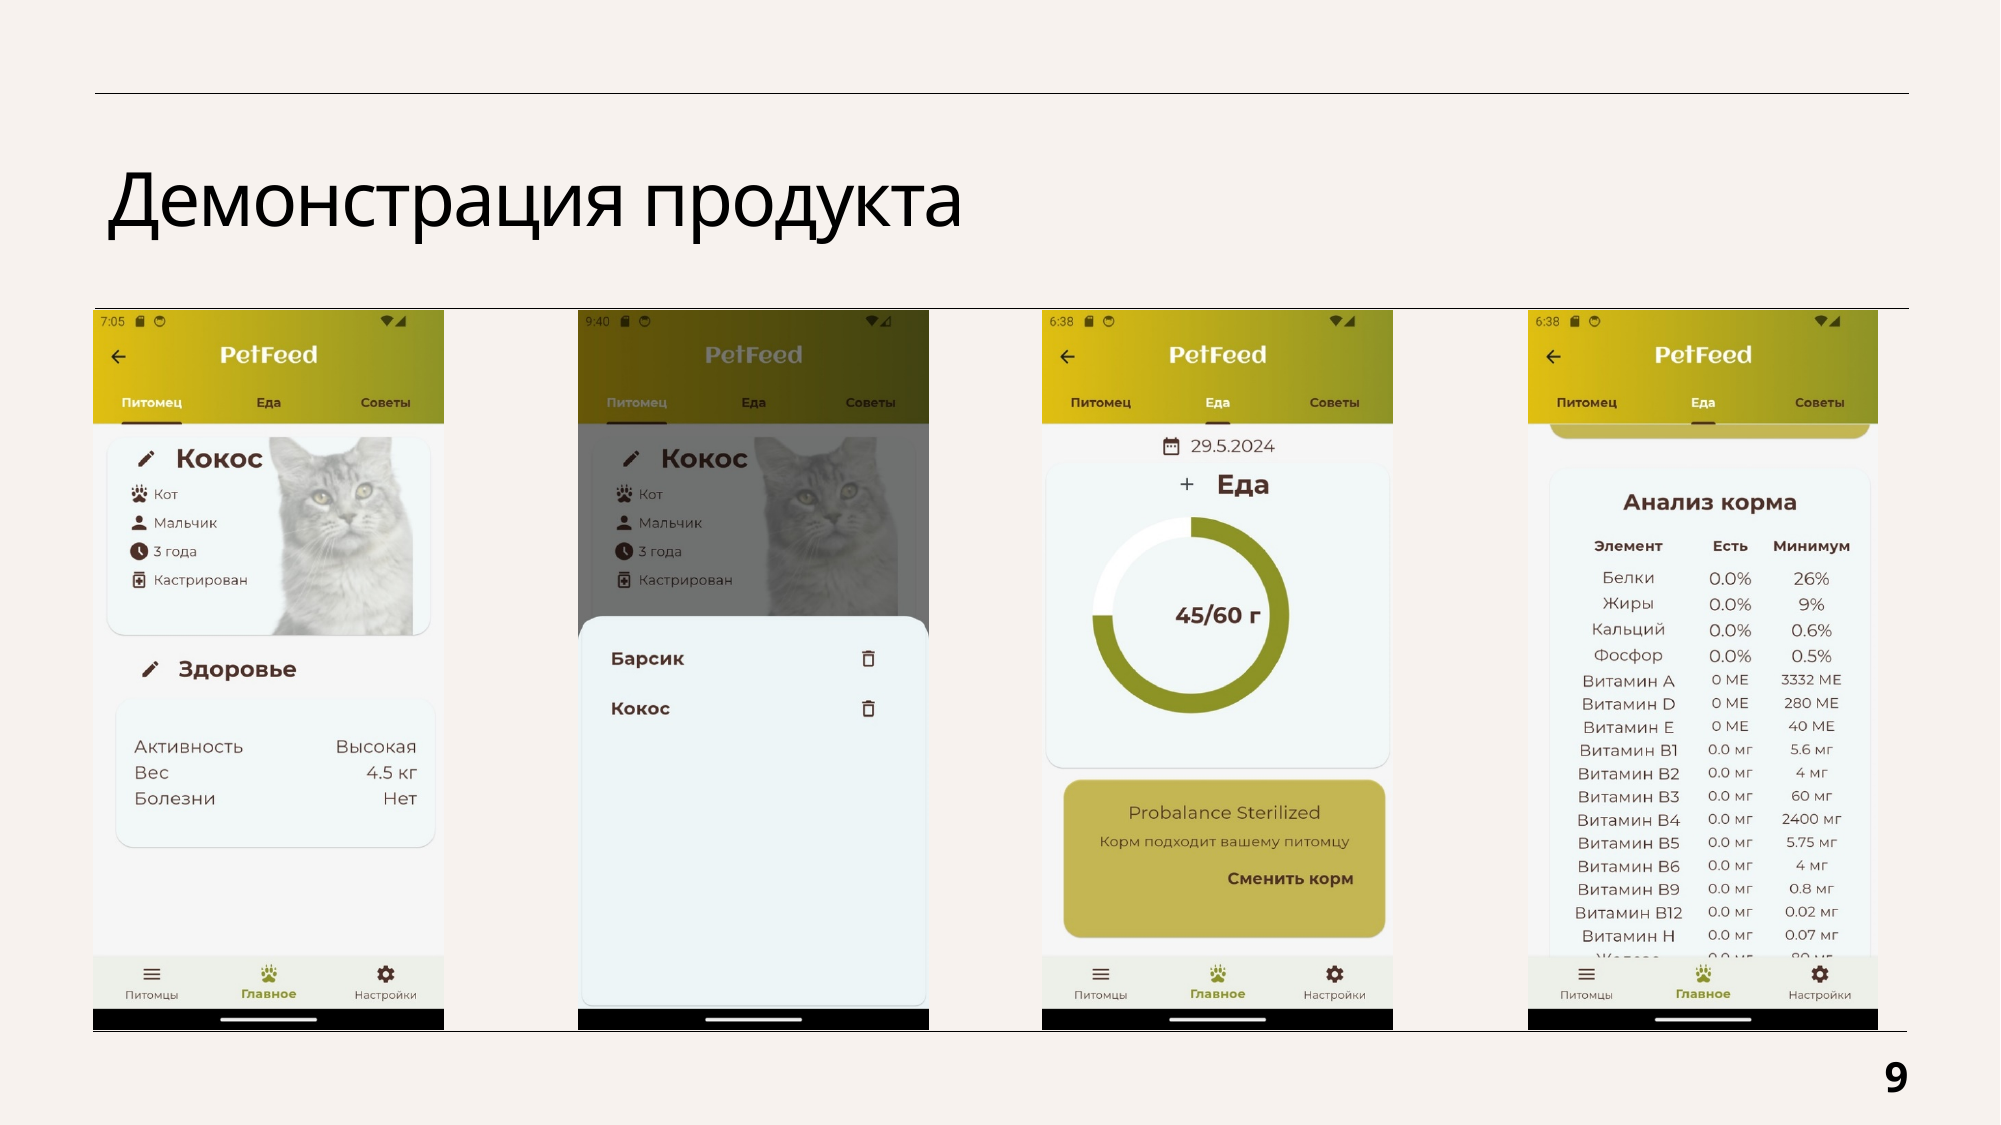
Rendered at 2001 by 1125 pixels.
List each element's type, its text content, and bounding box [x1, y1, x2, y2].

picture [93, 310, 444, 1030]
picture [578, 310, 929, 1030]
picture [1528, 310, 1878, 1030]
picture [1042, 310, 1393, 1030]
slide_number 9 [1808, 1049, 1924, 1110]
title Демонстрация продукта [93, 113, 1907, 291]
